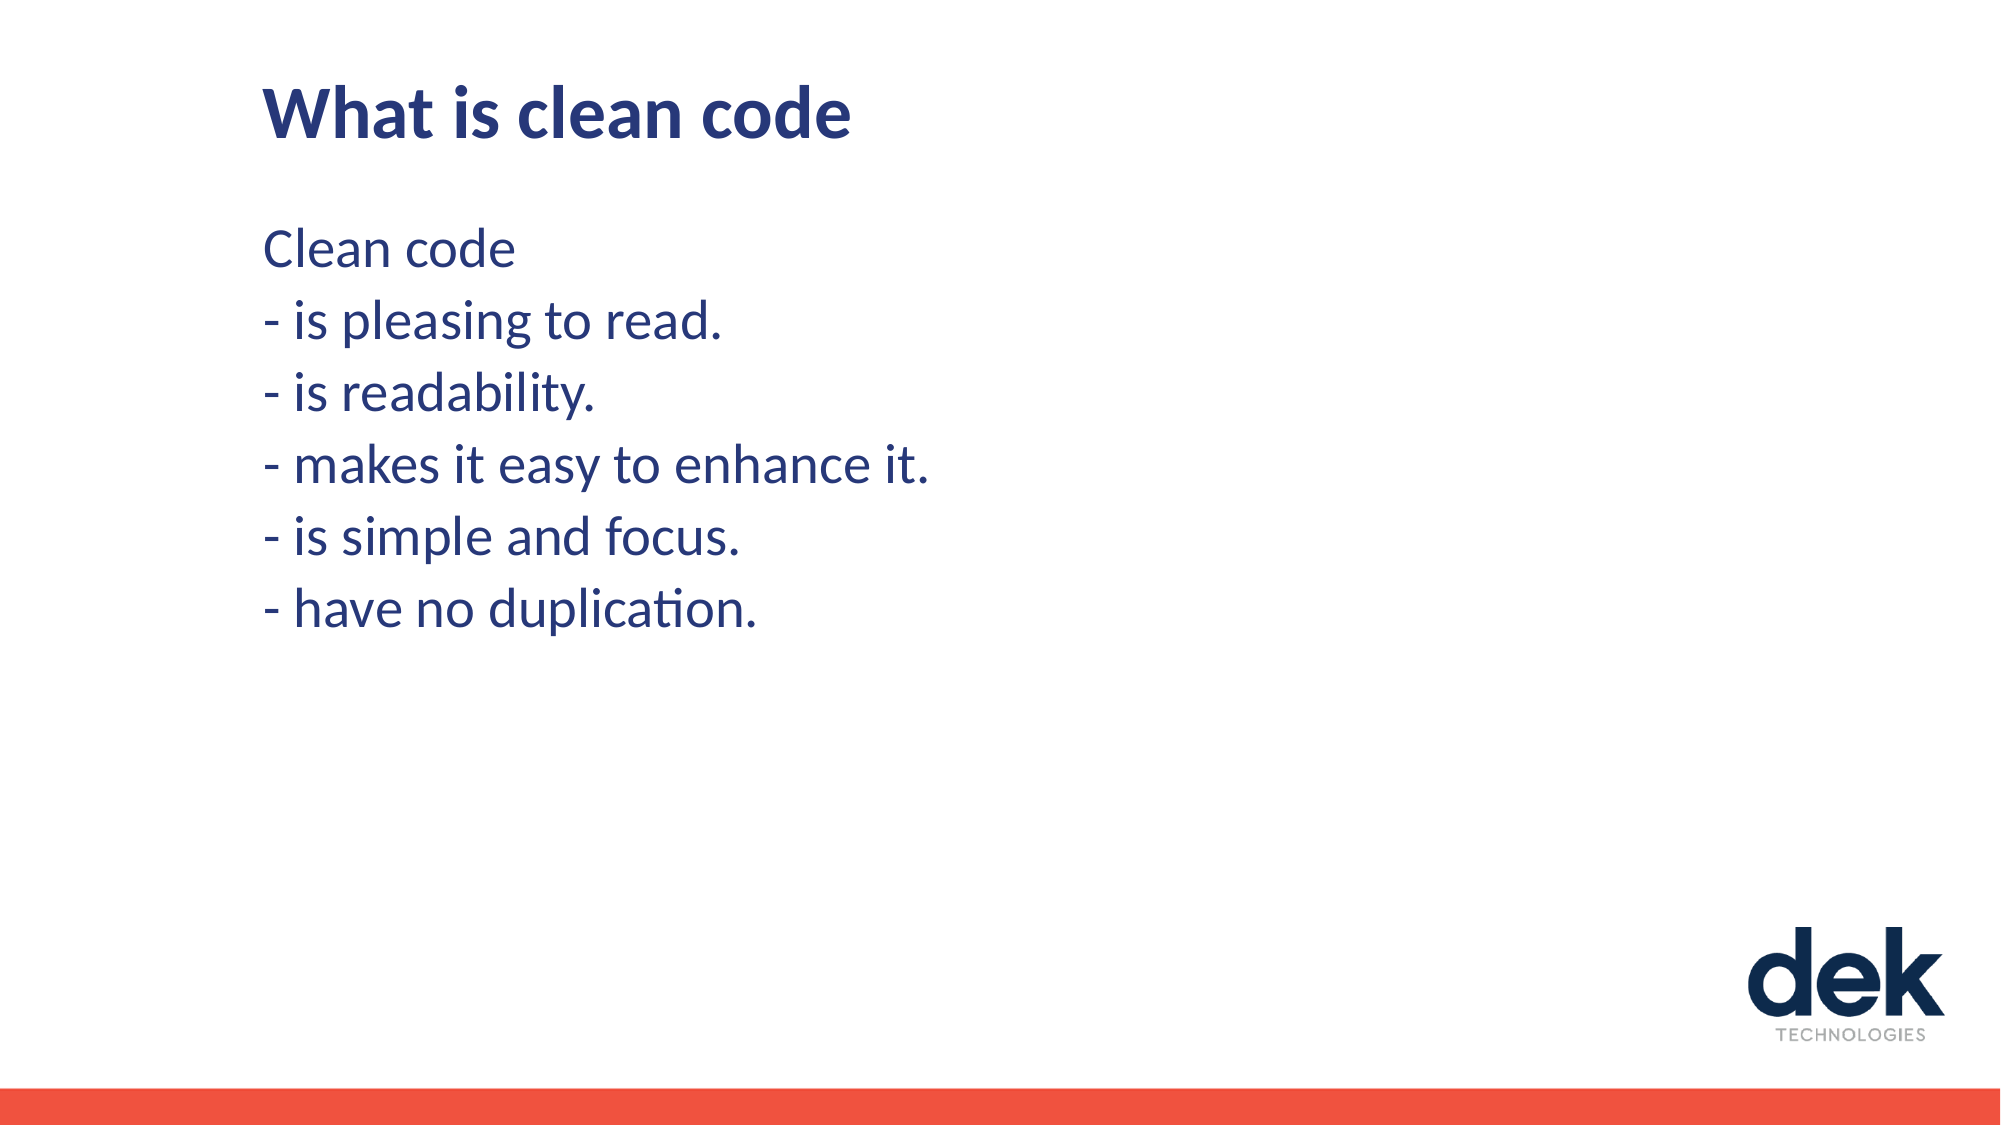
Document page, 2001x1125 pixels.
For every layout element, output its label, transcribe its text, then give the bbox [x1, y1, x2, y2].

text_box What is clean code [249, 33, 1766, 162]
picture [0, 0, 2001, 1125]
text_box Clean code - is pleasing to read. - is readability. - makes it easy to enhance it. - is simple and focus. - have no duplication. [249, 219, 1766, 1014]
